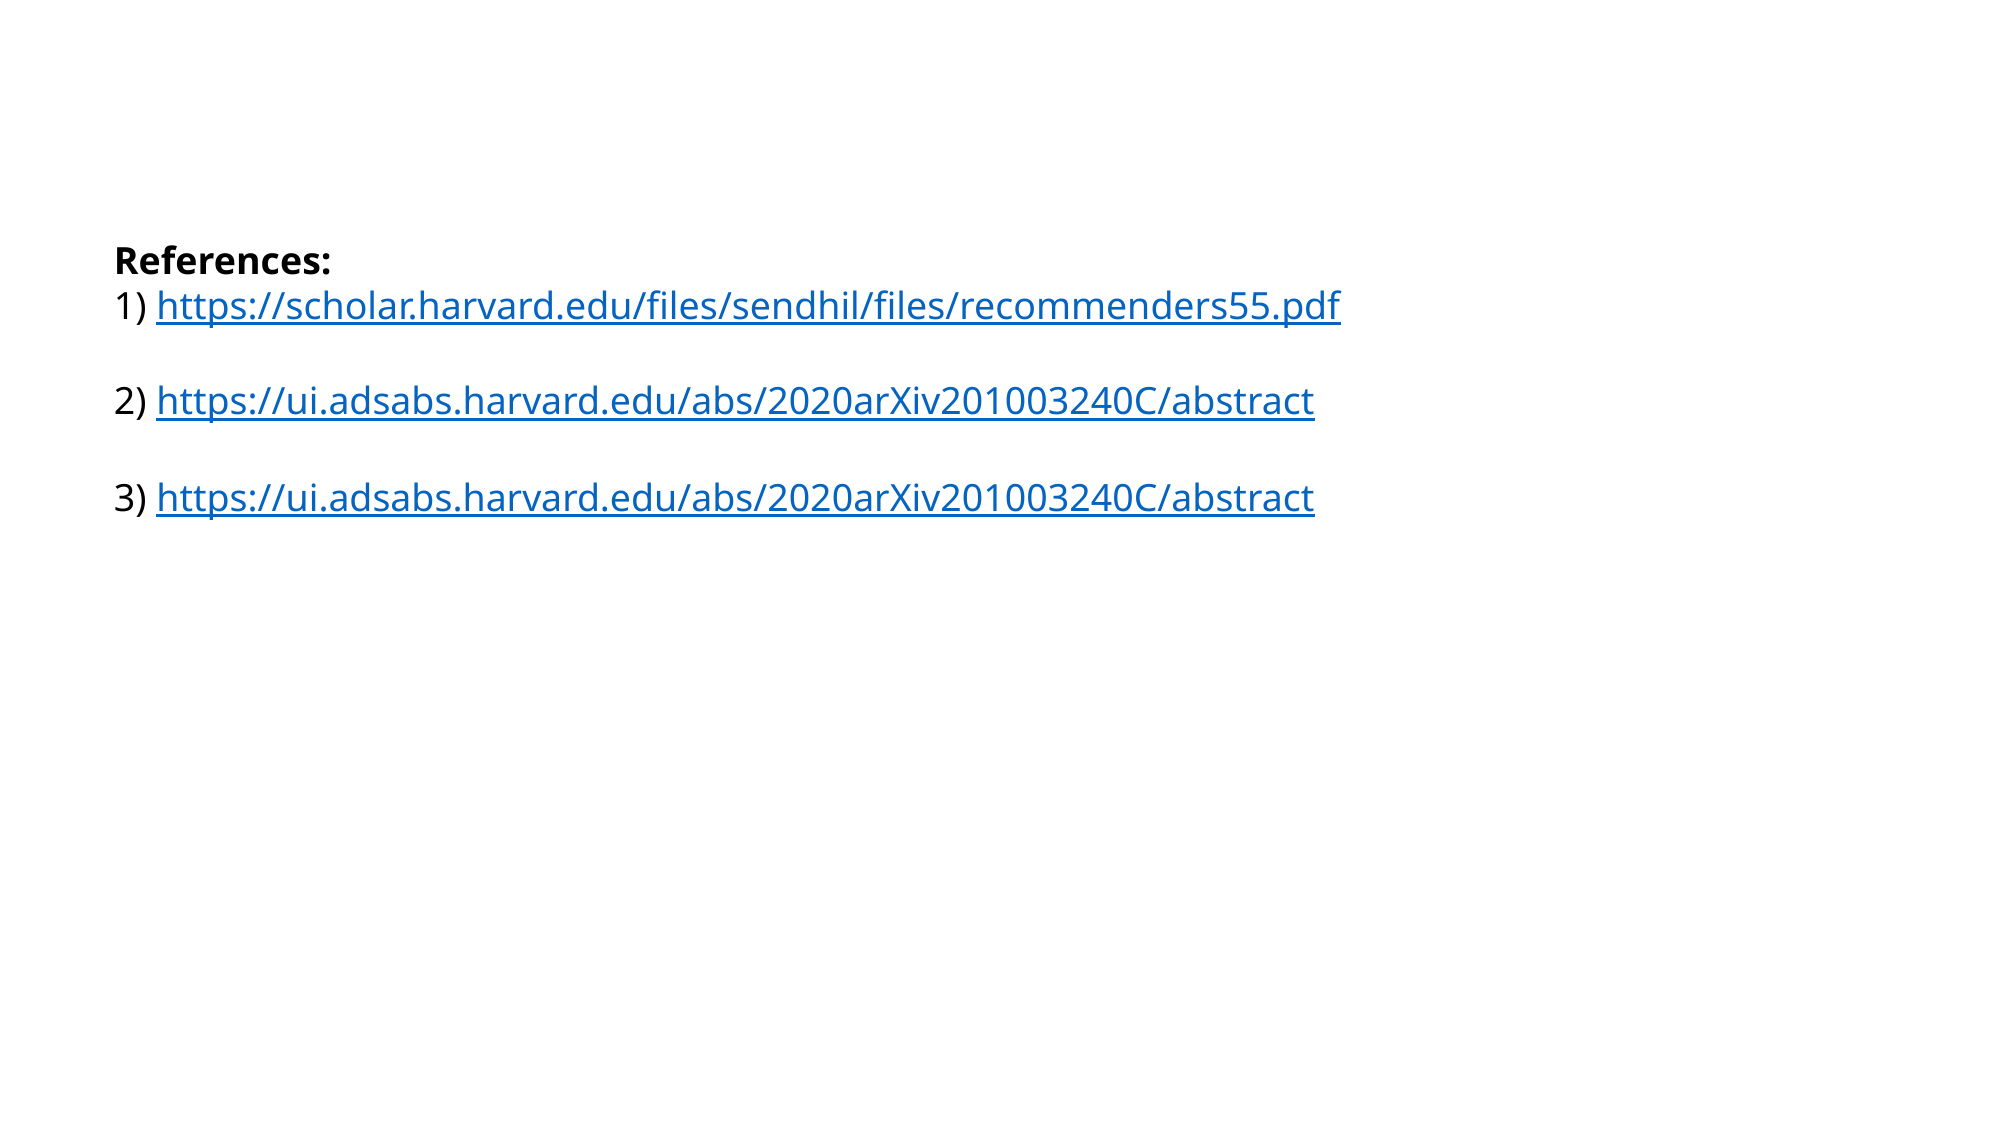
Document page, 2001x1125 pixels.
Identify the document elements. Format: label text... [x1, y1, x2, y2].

text_box References: 1) https://scholar.harvard.edu/files/sendhil/files/recommenders55.pdf 2) https://ui.adsabs.harvard.edu/abs/2020arXiv201003240C/abstract 3) https://ui.adsabs.harvard.edu/abs/2020arXiv201003240C/abstract [99, 229, 1356, 577]
